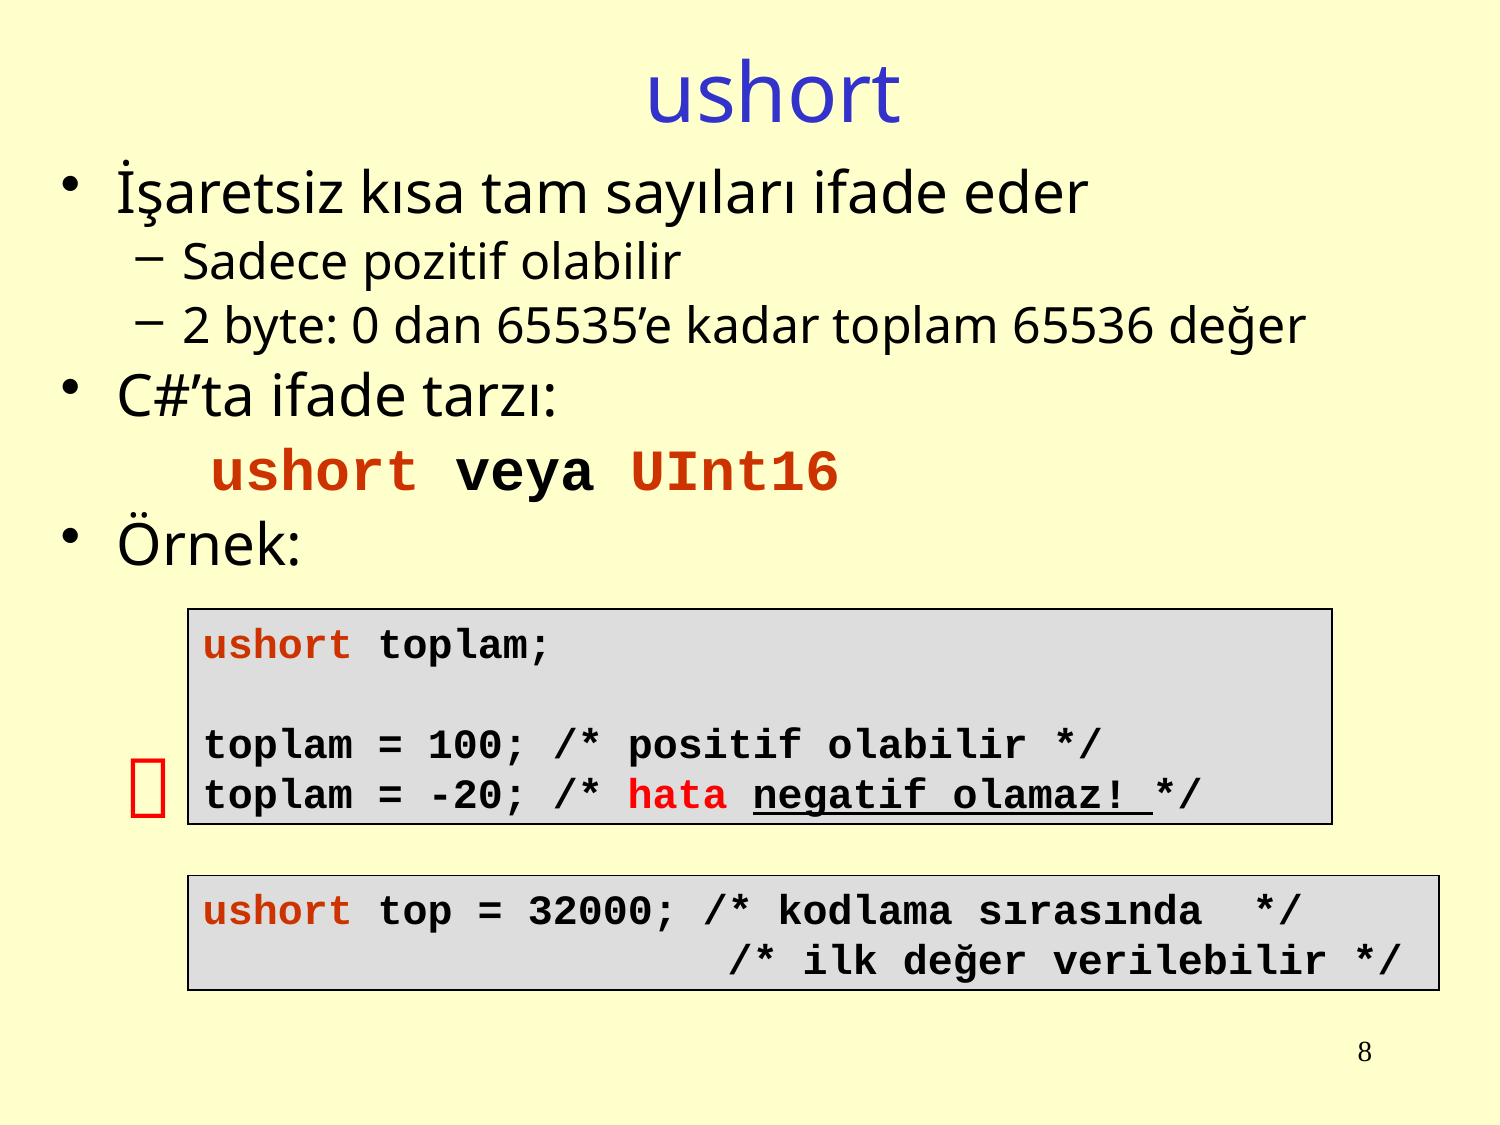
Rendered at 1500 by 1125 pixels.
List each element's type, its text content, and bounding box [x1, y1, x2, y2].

text_box ushort toplam; toplam = 100; /* positif olabilir */ toplam = -20; /* hata negatif olamaz! */ [187, 609, 1332, 824]
title ushort [108, 40, 1439, 138]
text_box  [108, 727, 211, 843]
text_box ushort top = 32000; /* kodlama sırasında */ /* ilk değer verilebilir */ [187, 875, 1440, 991]
slide_number 8 [1074, 1024, 1388, 1101]
list İşaretsiz kısa tam sayıları ifade eder Sadece pozitif olabilir 2 byte: 0 dan 65535’e kadar toplam 65536 değer C#’ta ifade tarzı: ushort veya UInt16 Örnek: [45, 155, 1440, 555]
